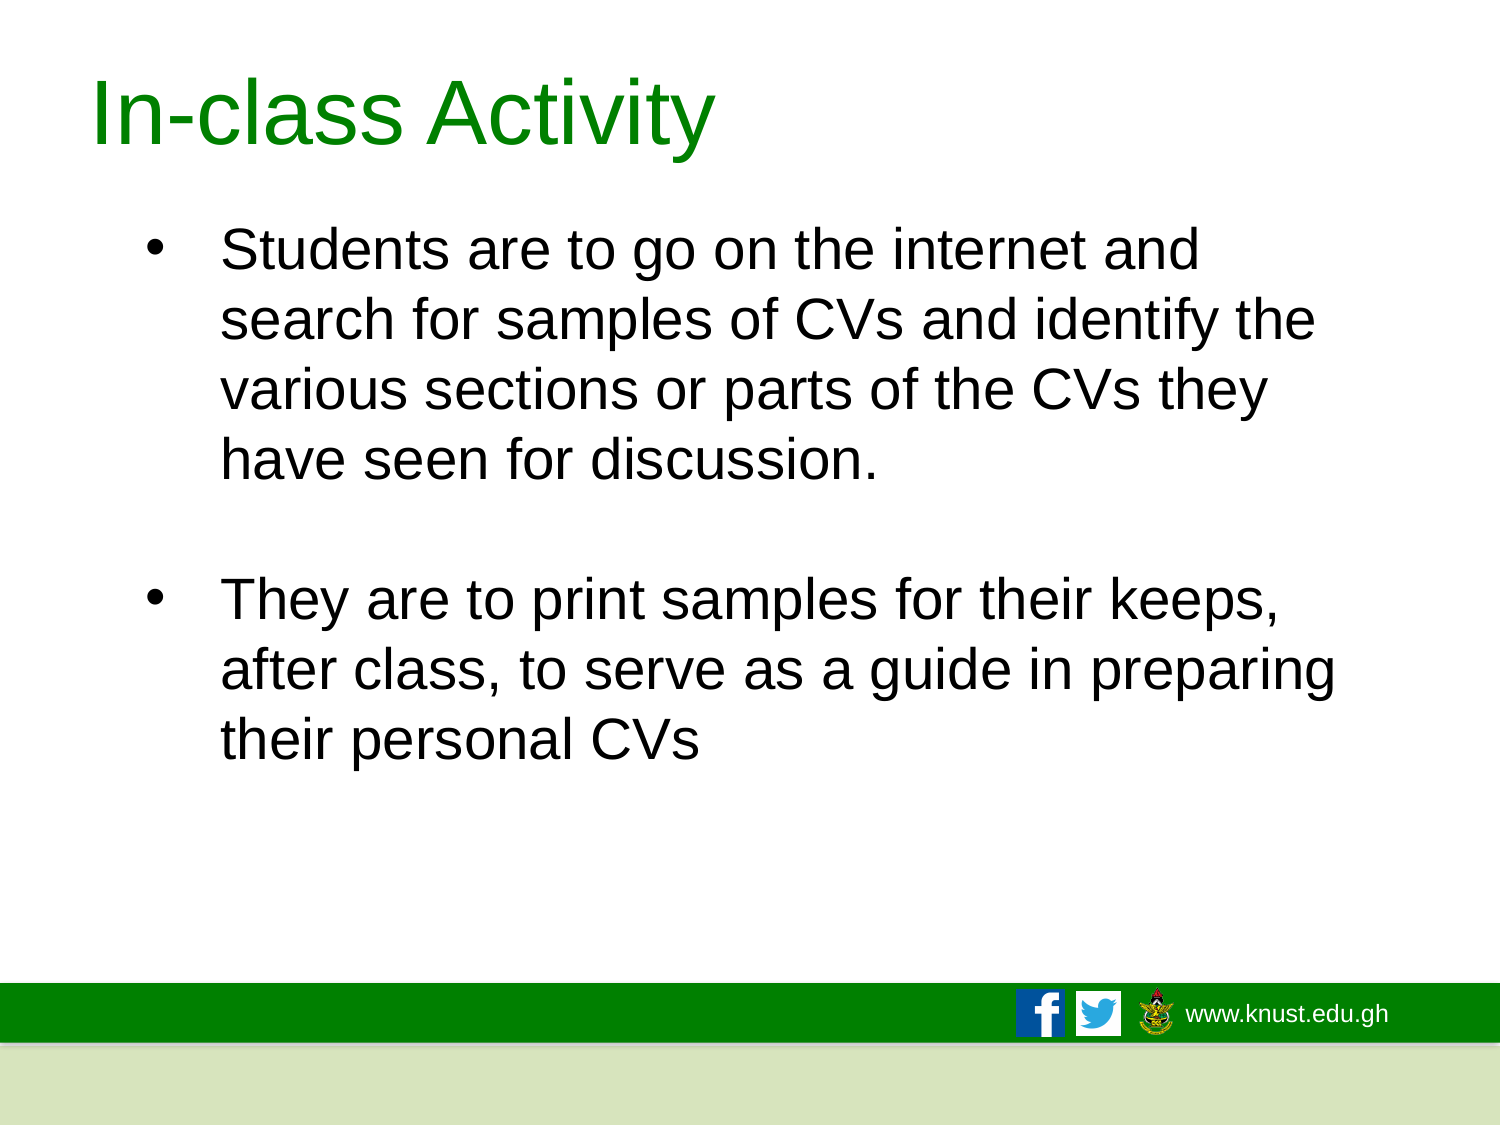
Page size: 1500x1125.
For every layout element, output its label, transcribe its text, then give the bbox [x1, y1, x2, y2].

title In-class Activity [75, 45, 1425, 233]
picture [1076, 991, 1121, 1036]
picture [1016, 989, 1065, 1037]
text_box Students are to go on the internet and search for samples of CVs and identify the various sections or parts of the CVs they have seen for discussion. They are to print samples for their keeps, after class, to serve as a guide in preparing their personal CVs [130, 203, 1369, 779]
picture [1139, 987, 1174, 1035]
